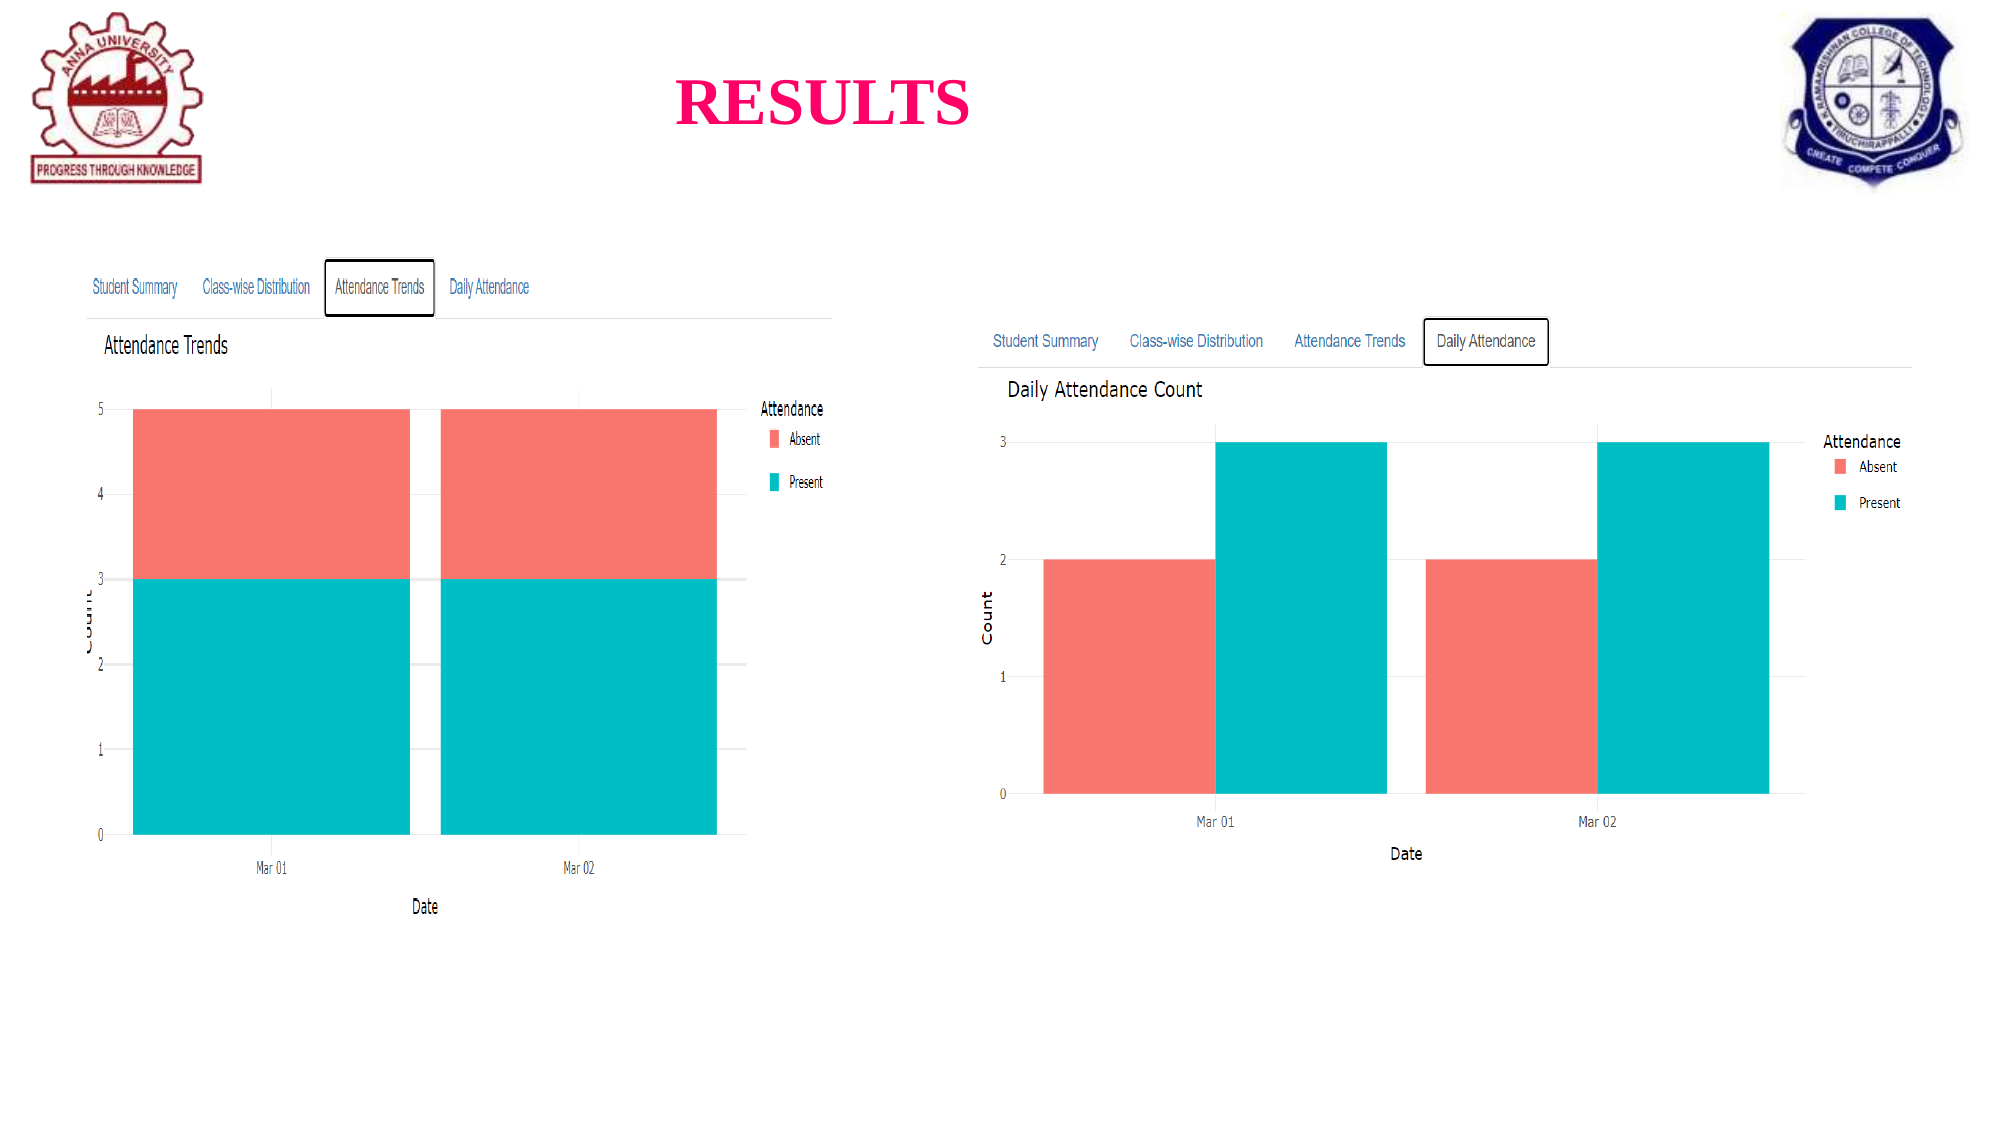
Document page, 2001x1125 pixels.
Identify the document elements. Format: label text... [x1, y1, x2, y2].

title RESULTS [675, 58, 1774, 139]
picture [977, 313, 1918, 908]
picture [87, 249, 838, 972]
picture [30, 12, 205, 185]
picture [1779, 12, 1970, 194]
